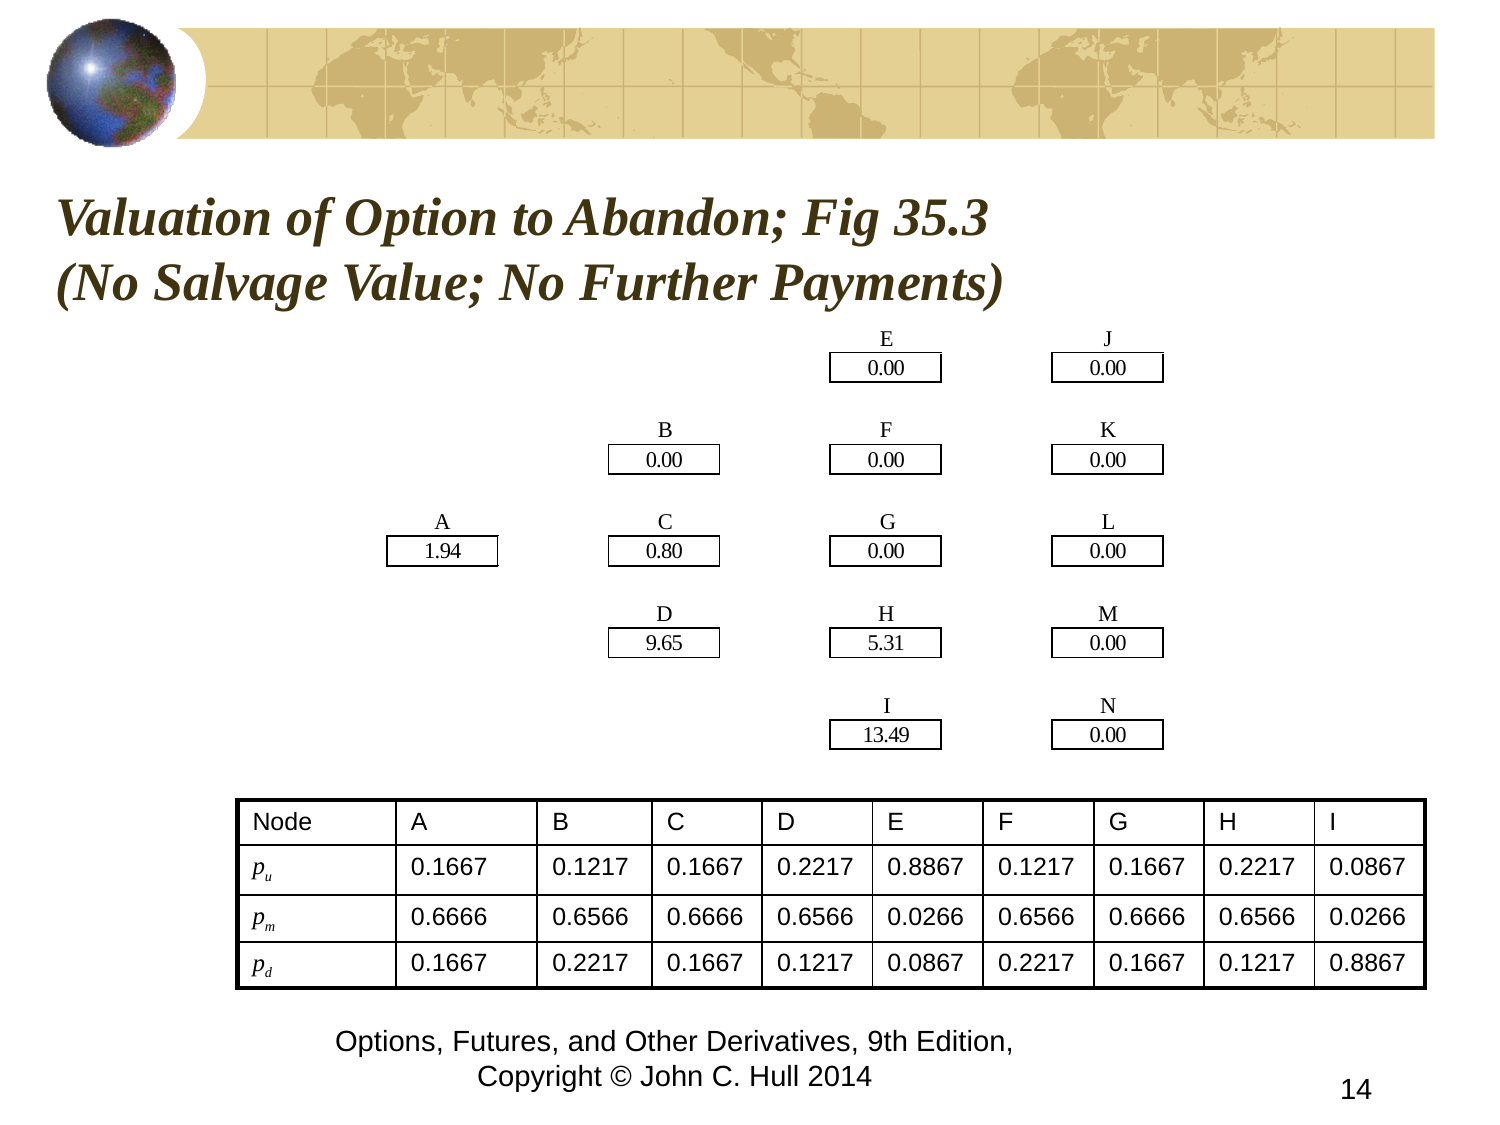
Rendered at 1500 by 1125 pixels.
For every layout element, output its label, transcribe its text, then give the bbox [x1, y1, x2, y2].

table_cell 0.2217 [763, 846, 872, 894]
table_header C [653, 802, 761, 844]
table_cell 0.0867 [873, 943, 982, 986]
table_cell pm [240, 896, 395, 941]
table_cell 0.6566 [1205, 896, 1314, 941]
table_cell 0.1217 [763, 943, 872, 986]
table_cell pd [240, 943, 395, 986]
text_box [274, 322, 1276, 780]
table_header G [1095, 802, 1203, 844]
table_header B [538, 802, 651, 844]
table_cell 0.1667 [653, 846, 761, 894]
table_header H [1205, 802, 1314, 844]
table_cell 0.1667 [397, 943, 536, 986]
table_header Node [240, 802, 395, 844]
title Valuation of Option to Abandon; Fig 35.3 (No Salvage Value; No Further Payments) [40, 152, 1316, 341]
table_cell 0.1667 [653, 943, 761, 986]
slide_number 14 [1074, 1037, 1388, 1113]
table_cell 0.1667 [1095, 943, 1203, 986]
table_cell 0.6666 [1095, 896, 1203, 941]
table_header E [873, 802, 982, 844]
table_cell 0.8867 [873, 846, 982, 894]
table_cell 0.1667 [1095, 846, 1203, 894]
table_cell 0.1217 [1205, 943, 1314, 986]
table_cell 0.8867 [1315, 943, 1423, 986]
table_cell 0.0266 [873, 896, 982, 941]
table_cell 0.6566 [538, 896, 651, 941]
table_cell 0.6666 [397, 896, 536, 941]
table_cell 0.1217 [538, 846, 651, 894]
table_cell 0.1217 [984, 846, 1093, 894]
list [112, 352, 1388, 1028]
table_cell 0.0867 [1315, 846, 1423, 894]
table_header A [397, 802, 536, 844]
table_header I [1315, 802, 1423, 844]
table_cell 0.1667 [397, 846, 536, 894]
table_cell 0.6566 [984, 896, 1093, 941]
table_cell 0.0266 [1315, 896, 1423, 941]
table_header D [763, 802, 872, 844]
table_cell 0.2217 [538, 943, 651, 986]
table_cell pu [240, 846, 395, 894]
table_cell 0.2217 [984, 943, 1093, 986]
picture [42, 14, 190, 151]
table_header F [984, 802, 1093, 844]
table_cell 0.6566 [763, 896, 872, 941]
footer Options, Futures, and Other Derivatives, 9th Edition, Copyright © John C. Hull 2014 [262, 1024, 1088, 1101]
table_cell 0.2217 [1205, 846, 1314, 894]
table_cell 0.6666 [653, 896, 761, 941]
